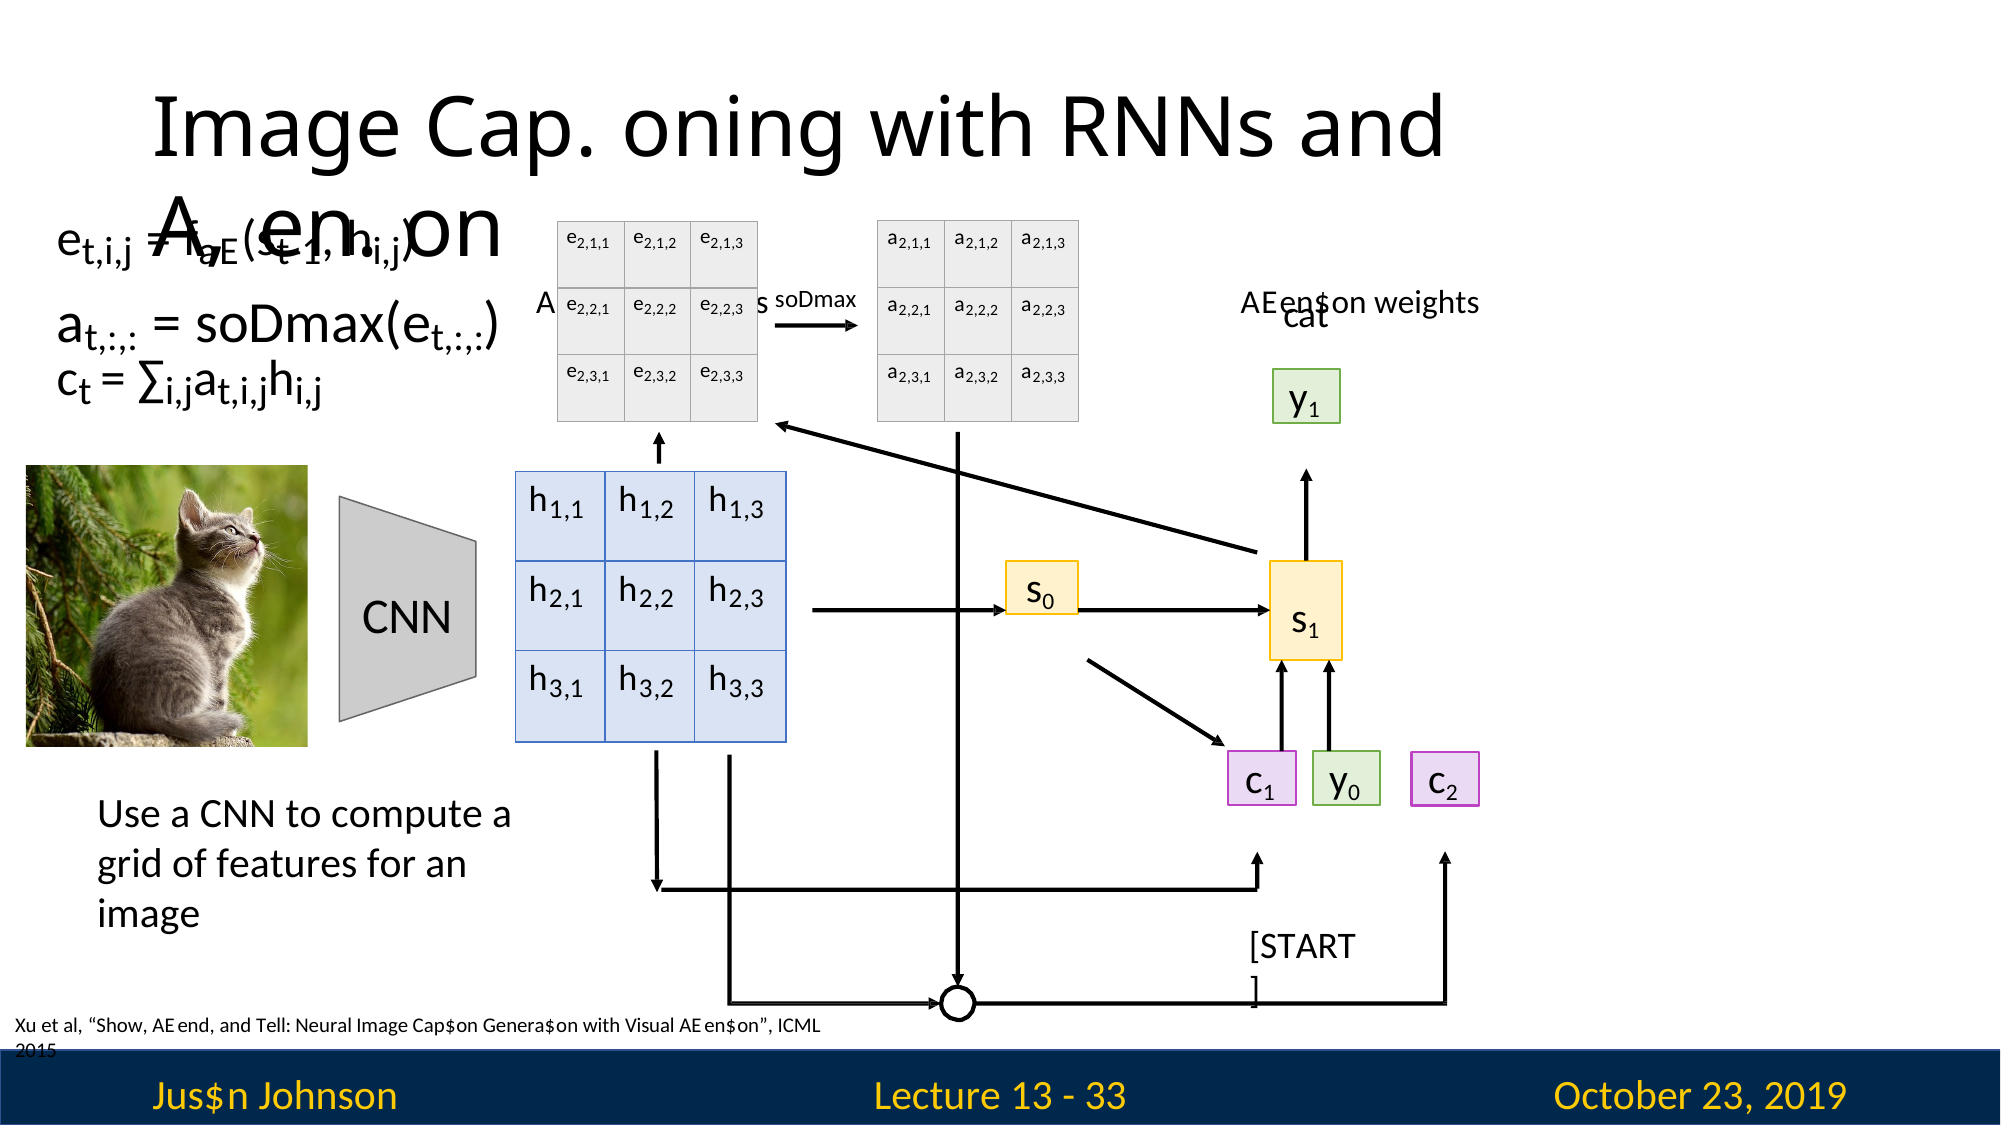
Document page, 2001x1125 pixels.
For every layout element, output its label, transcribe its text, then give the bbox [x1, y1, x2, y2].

table_cell h2,2 [606, 562, 694, 650]
text_box [774, 319, 858, 332]
table_header e2,1,3 [691, 222, 757, 287]
table_cell a2,3,2 [945, 355, 1011, 421]
table_cell e2,2,2 [625, 289, 690, 354]
text_box Use a CNN to compute a grid of features for an image [94, 785, 579, 936]
text_box [872, 220, 1081, 423]
text_box [START] [1246, 1006, 1366, 1012]
table_header h1,2 [606, 472, 694, 560]
table_header e2,1,2 [625, 222, 690, 287]
text_box et,i,j = faE(st-1, hi,j) [54, 213, 443, 283]
text_box [1300, 468, 1313, 561]
table_cell e2,3,2 [625, 355, 690, 421]
text_box [25, 464, 308, 747]
table_header h1,3 [695, 472, 785, 560]
text_box y1 [1272, 369, 1340, 423]
table_cell a2,3,3 [1012, 355, 1078, 421]
text_box [1078, 603, 1271, 617]
table_cell a2,3,1 [878, 355, 944, 421]
text_box soDmax [772, 282, 859, 313]
table_header e2,1,1 [558, 222, 624, 287]
table_cell a2,2,3 [1012, 288, 1078, 354]
text_box [1086, 657, 1225, 747]
text_box [960, 603, 1007, 617]
text_box [652, 431, 666, 464]
text_box [951, 431, 965, 987]
table_header a2,1,3 [1012, 221, 1078, 287]
text_box y0 [1312, 751, 1381, 805]
text_box [974, 851, 1452, 1006]
text_box [505, 471, 789, 747]
table_cell h3,3 [695, 651, 785, 741]
table_cell a2,2,1 [878, 288, 944, 354]
table_header a2,1,1 [878, 221, 944, 287]
text_box c1 [1228, 751, 1296, 805]
text_box a = soDmax(e ) [54, 283, 502, 354]
text_box c2 [1411, 752, 1479, 806]
text_box [1322, 659, 1336, 752]
table_cell h3,1 [516, 651, 604, 741]
table_cell e2,3,1 [558, 355, 624, 421]
table_header h1,1 [516, 472, 604, 560]
table_cell h2,3 [695, 562, 785, 650]
text_box [727, 754, 942, 1010]
table_header a2,1,2 [945, 221, 1011, 287]
text_box ct = ∑i,jat,i,jhi,j [54, 352, 345, 423]
text_box cat [1281, 290, 1332, 336]
text_box [1270, 560, 1343, 660]
footer October 23, 2019 [1551, 1067, 1850, 1125]
text_box s1 [1289, 590, 1324, 644]
table_cell e2,3,3 [691, 355, 757, 421]
text_box [339, 496, 476, 722]
table_cell e2,2,3 [691, 289, 757, 354]
table_cell h2,1 [516, 562, 604, 650]
text_box CNN [360, 583, 456, 644]
slide_number Lecture 13 - 33 [861, 1067, 1141, 1125]
text_box [650, 750, 664, 893]
text_box [1275, 659, 1288, 752]
text_box [START] [1246, 921, 1366, 1001]
table_cell e2,2,1 [558, 289, 624, 354]
text_box [941, 986, 975, 1021]
table_cell a2,2,2 [945, 288, 1011, 354]
table_cell h3,2 [606, 651, 694, 741]
slide_number Jus$n Johnson [150, 1067, 400, 1125]
text_box [960, 470, 1258, 555]
text_box [812, 608, 955, 613]
text_box [774, 420, 955, 474]
text_box t,:,: t,:,: [82, 310, 485, 359]
text_box Image Cap.oning with RNNs and A,en.on Alignment scores AEen$on weights [150, 72, 1581, 321]
text_box Xu et al, “Show, AEend, and Tell: Neural Image Cap$on Genera$on with Visual AEen$on”, ICML 2015 [12, 1011, 865, 1062]
text_box [1251, 851, 1264, 889]
text_box s0 [1006, 560, 1079, 614]
